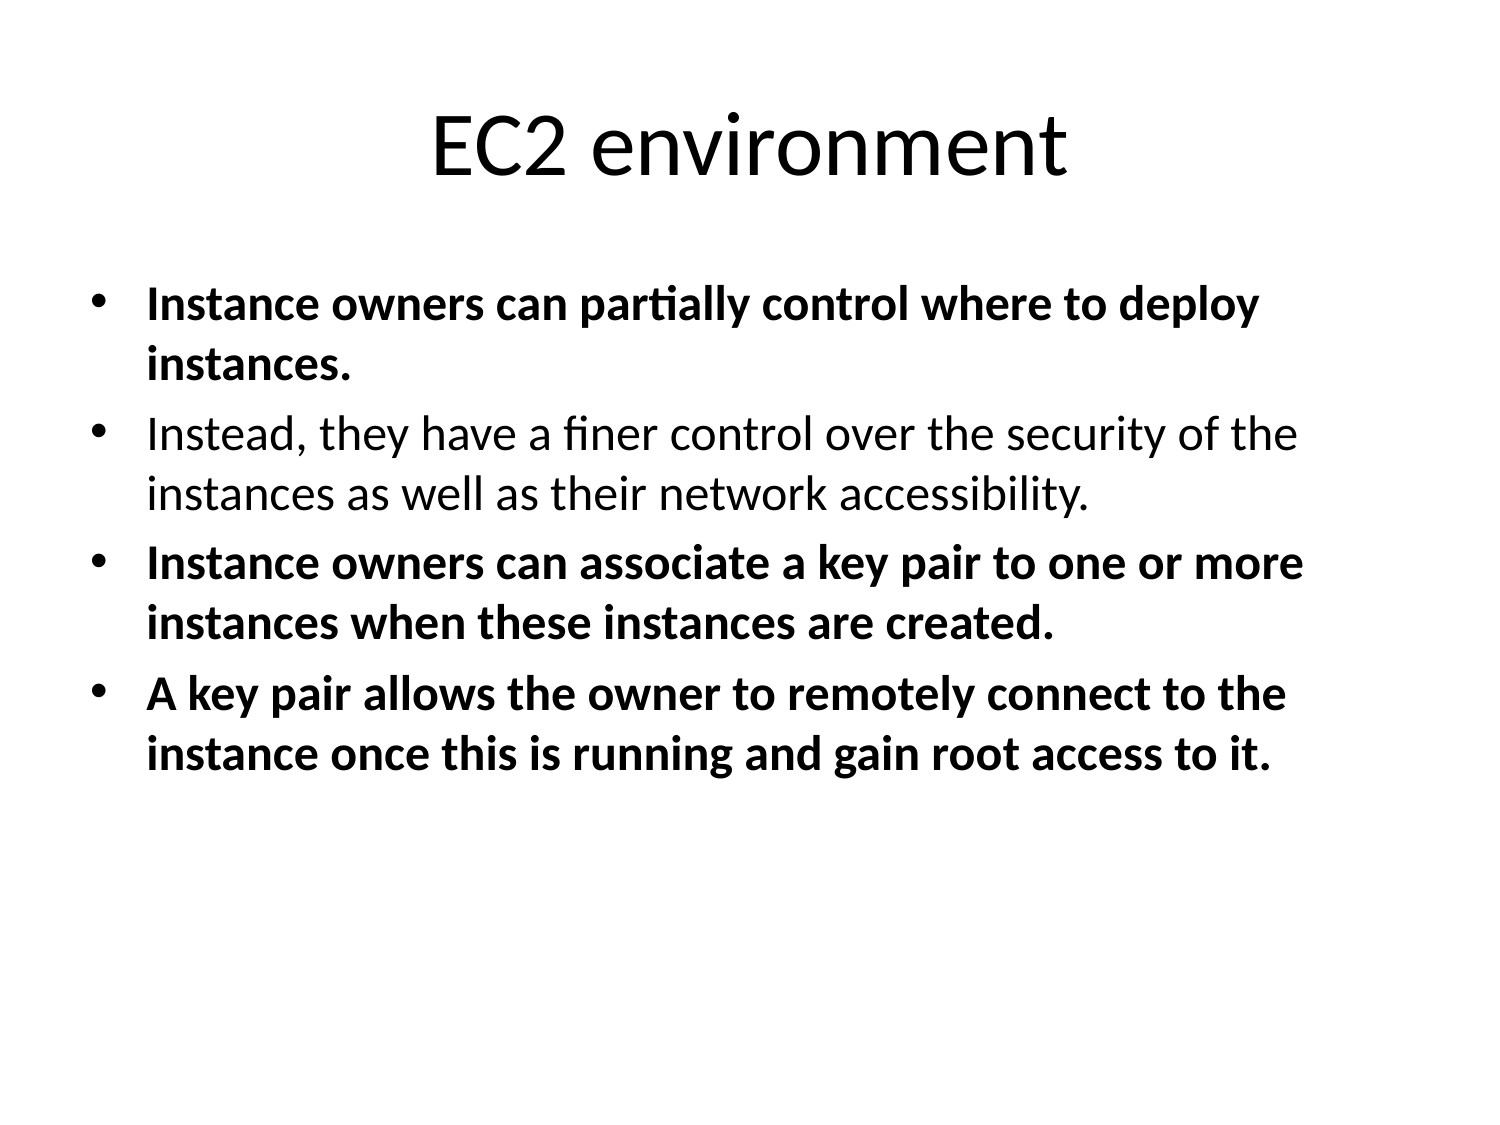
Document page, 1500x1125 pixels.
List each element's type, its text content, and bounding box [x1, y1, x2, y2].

list Instance owners can partially control where to deploy instances. Instead, they have a finer control over the security of the instances as well as their network accessibility. Instance owners can associate a key pair to one or more instances when these instances are created. A key pair allows the owner to remotely connect to the instance once this is running and gain root access to it. [75, 262, 1425, 1005]
title EC2 environment [75, 45, 1425, 233]
